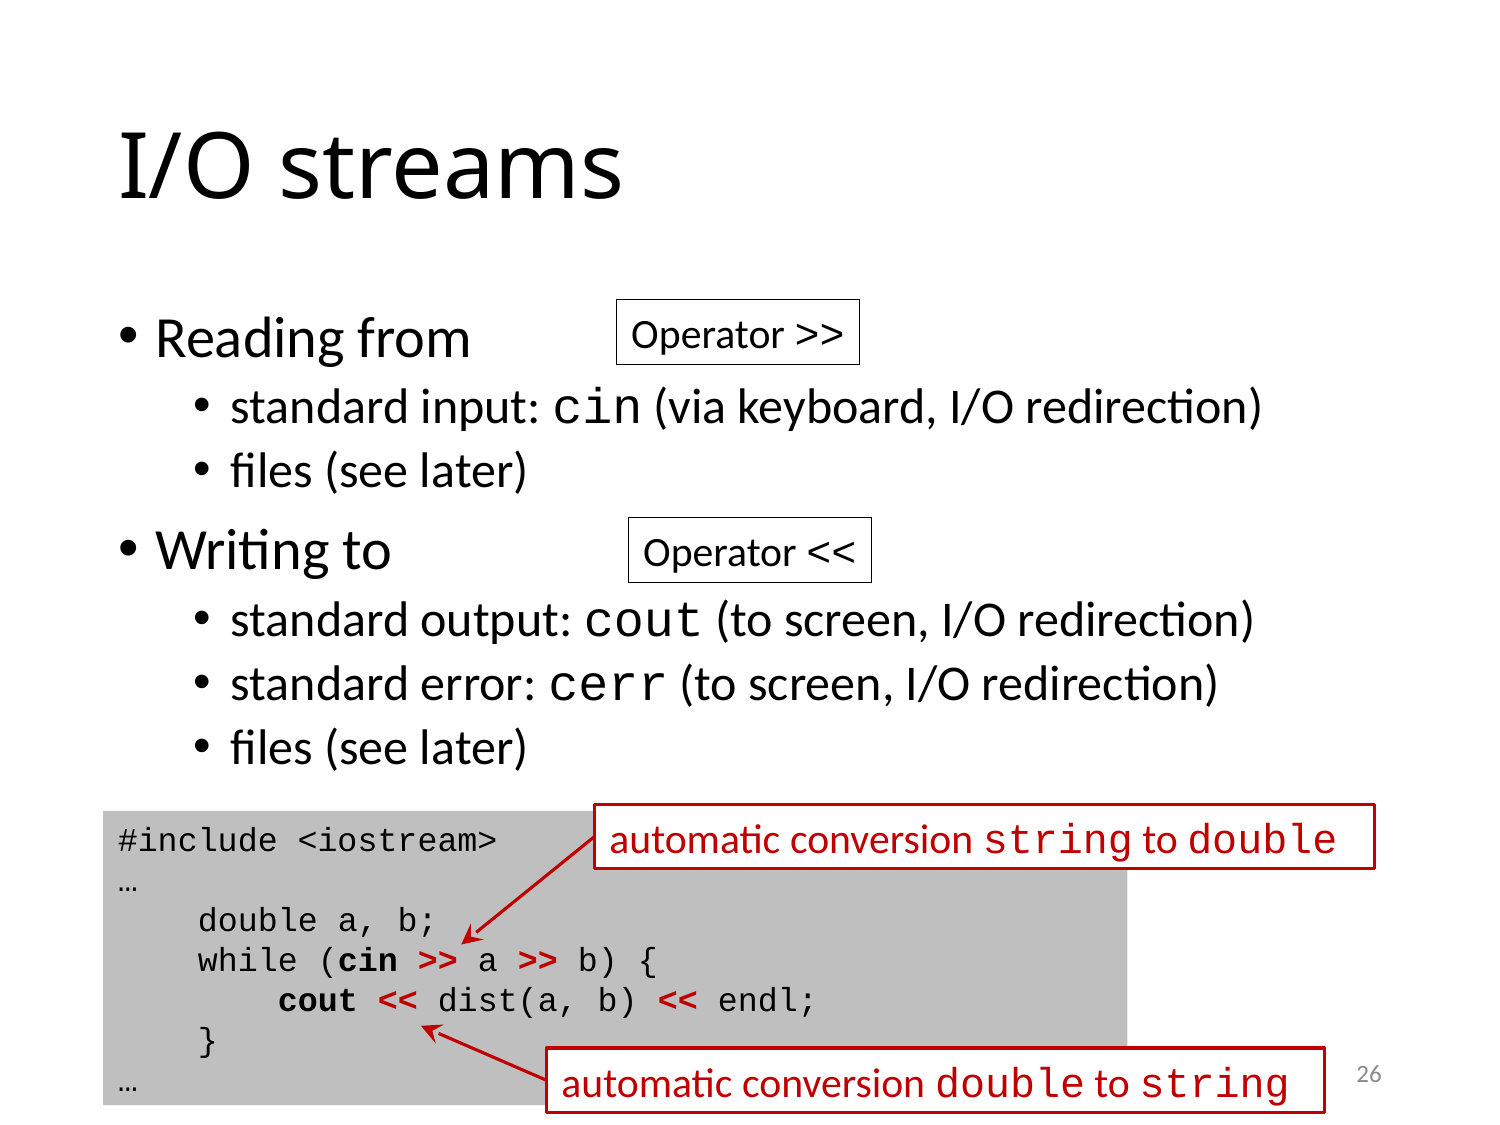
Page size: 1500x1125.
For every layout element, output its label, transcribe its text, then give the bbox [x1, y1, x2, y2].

list Reading from standard input: cin (via keyboard, I/O redirection) files (see later) Writing to standard output: cout (to screen, I/O redirection) standard error: cerr (to screen, I/O redirection) files (see later) [103, 299, 1397, 1014]
title I/O streams [103, 59, 1397, 278]
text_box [420, 1025, 1325, 1114]
text_box Operator << [628, 517, 872, 583]
slide_number 26 [1325, 1042, 1397, 1103]
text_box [461, 804, 1375, 945]
text_box Operator >> [616, 299, 860, 365]
text_box #include <iostream> … double a, b; while (cin >> a >> b) { cout << dist(a, b) << endl; } … [103, 810, 1128, 1106]
